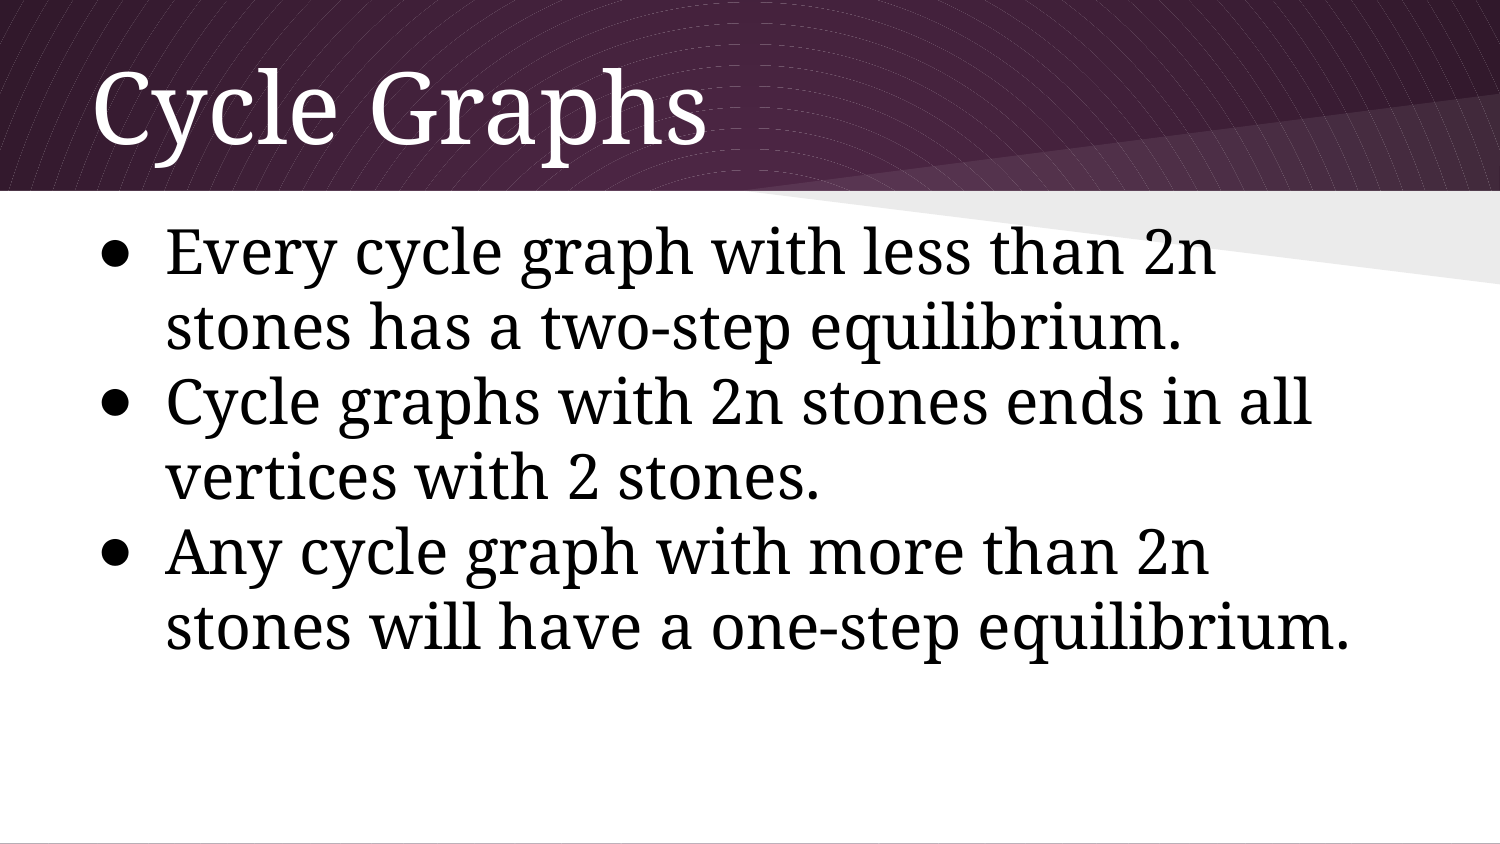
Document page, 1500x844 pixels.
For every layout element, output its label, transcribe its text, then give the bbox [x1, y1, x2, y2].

list Every cycle graph with less than 2n stones has a two-step equilibrium. Cycle graphs with 2n stones ends in all vertices with 2 stones. Any cycle graph with more than 2n stones will have a one-step equilibrium. [75, 196, 1425, 808]
title Cycle Graphs [75, 33, 1425, 175]
